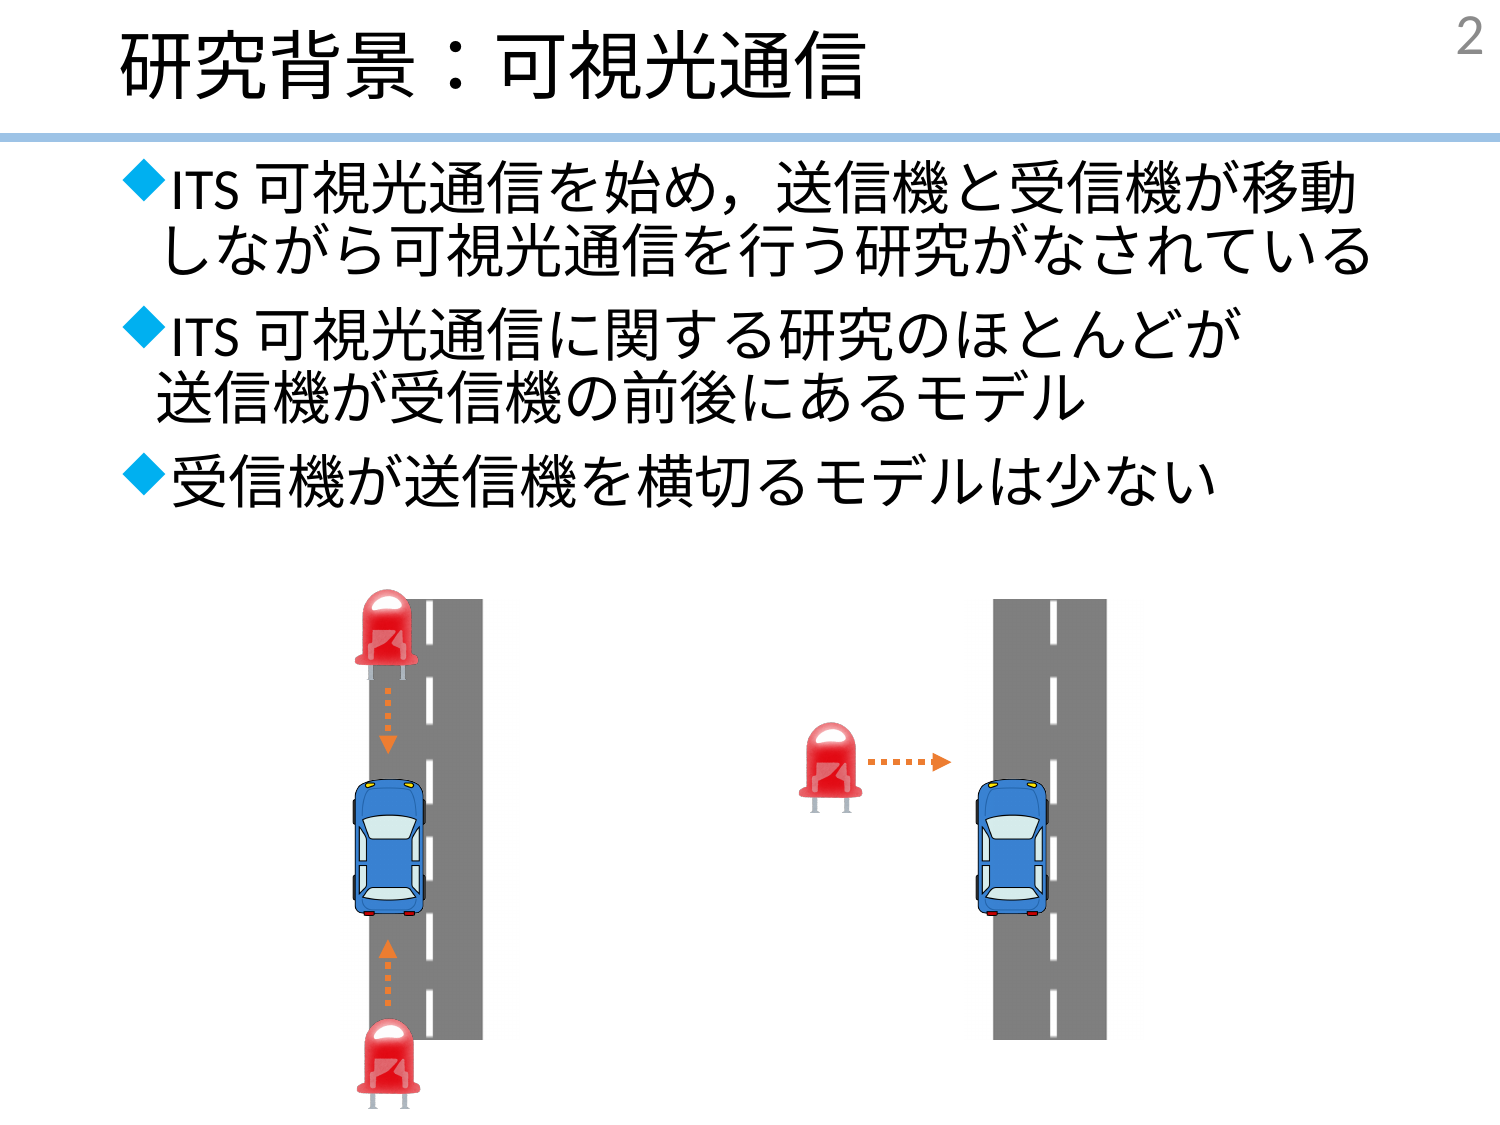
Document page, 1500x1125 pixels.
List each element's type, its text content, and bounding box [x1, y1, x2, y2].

title 研究背景：可視光通信 [103, 0, 1397, 138]
picture [209, 586, 651, 1109]
picture [784, 599, 1275, 1040]
slide_number 2 [1162, 1, 1500, 62]
list ITS可視光通信を始め，送信機と受信機が移動しながら可視光通信を行う研究がなされている ITS可視光通信に関する研究のほとんどが 送信機が受信機の前後にあるモデル 受信機が送信機を横切るモデルは少ない [103, 151, 1397, 1014]
